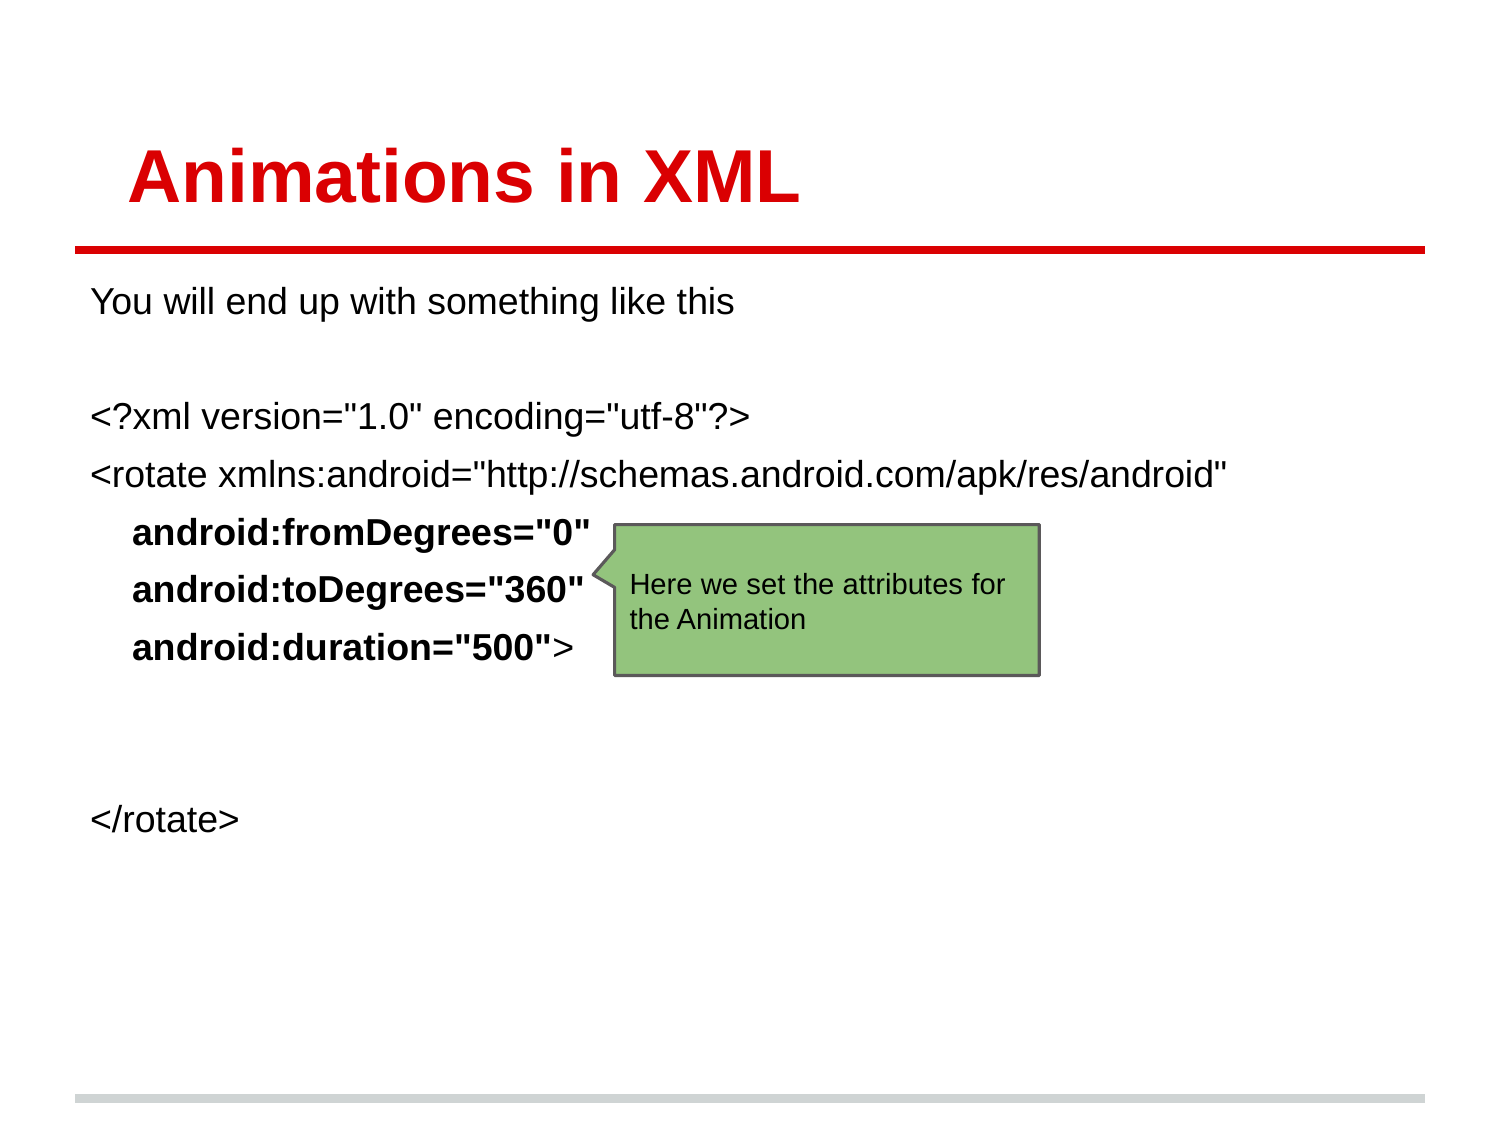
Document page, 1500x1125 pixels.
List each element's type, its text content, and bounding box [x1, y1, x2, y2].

list You will end up with something like this <?xml version="1.0" encoding="utf-8"?> <rotate xmlns:android="http://schemas.android.com/apk/res/android" android:fromDegrees="0" android:toDegrees="360" android:duration="500"> </rotate> [75, 262, 1425, 1078]
text_box Here we set the attributes for the Animation [593, 524, 1040, 676]
title Animations in XML [75, 45, 1425, 233]
